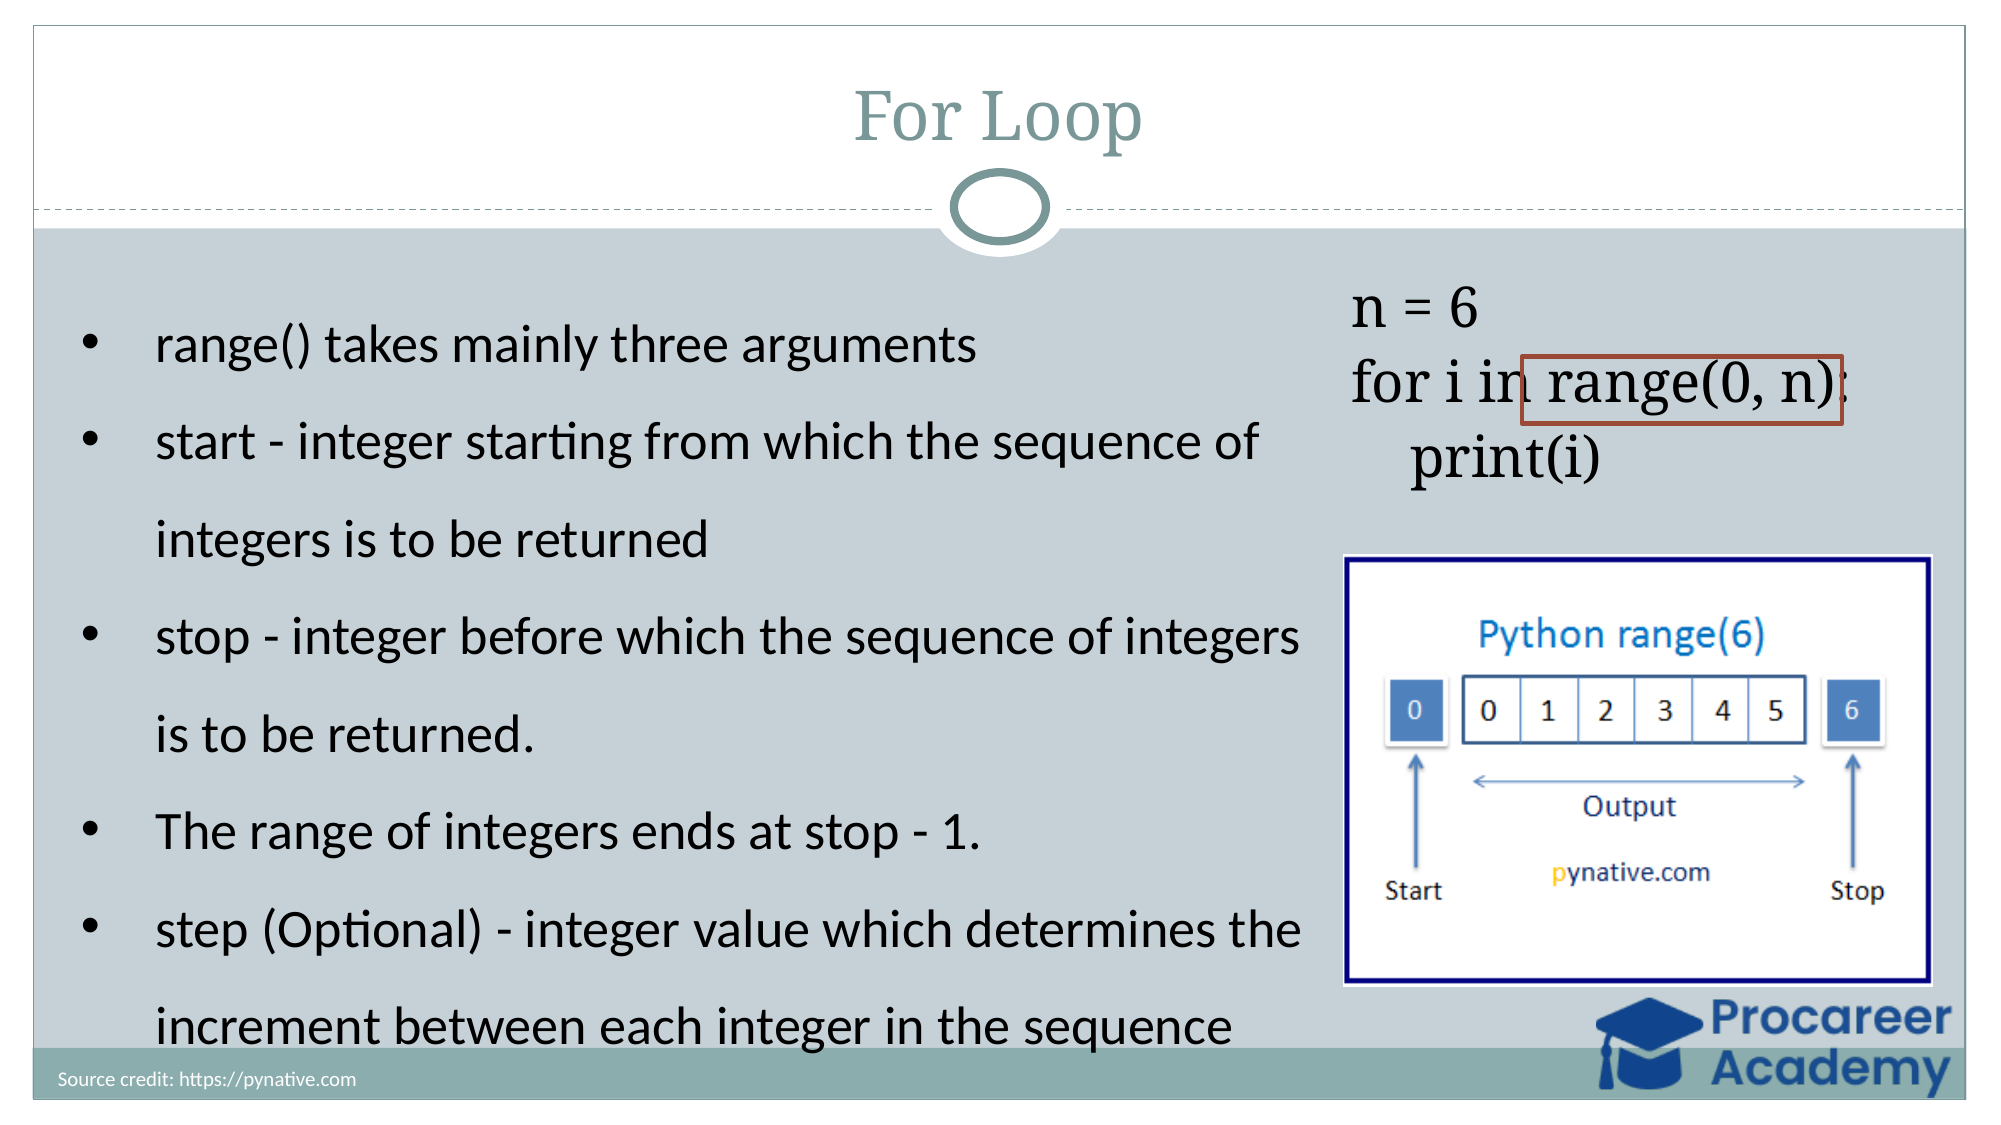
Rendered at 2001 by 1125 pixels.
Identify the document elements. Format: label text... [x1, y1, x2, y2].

text_box range() takes mainly three arguments start - integer starting from which the sequence of integers is to be returned stop - integer before which the sequence of integers is to be returned. The range of integers ends at stop - 1. step (Optional) - integer value which determines the increment between each integer in the sequence [66, 268, 1344, 1063]
text_box [1520, 354, 1844, 426]
picture [1342, 554, 1961, 1098]
title For Loop [66, 37, 1933, 162]
text_box Source credit: https://pynative.com [42, 1058, 631, 1118]
text_box n = 6 for i in range(0, n): print(i) [1314, 263, 1886, 553]
